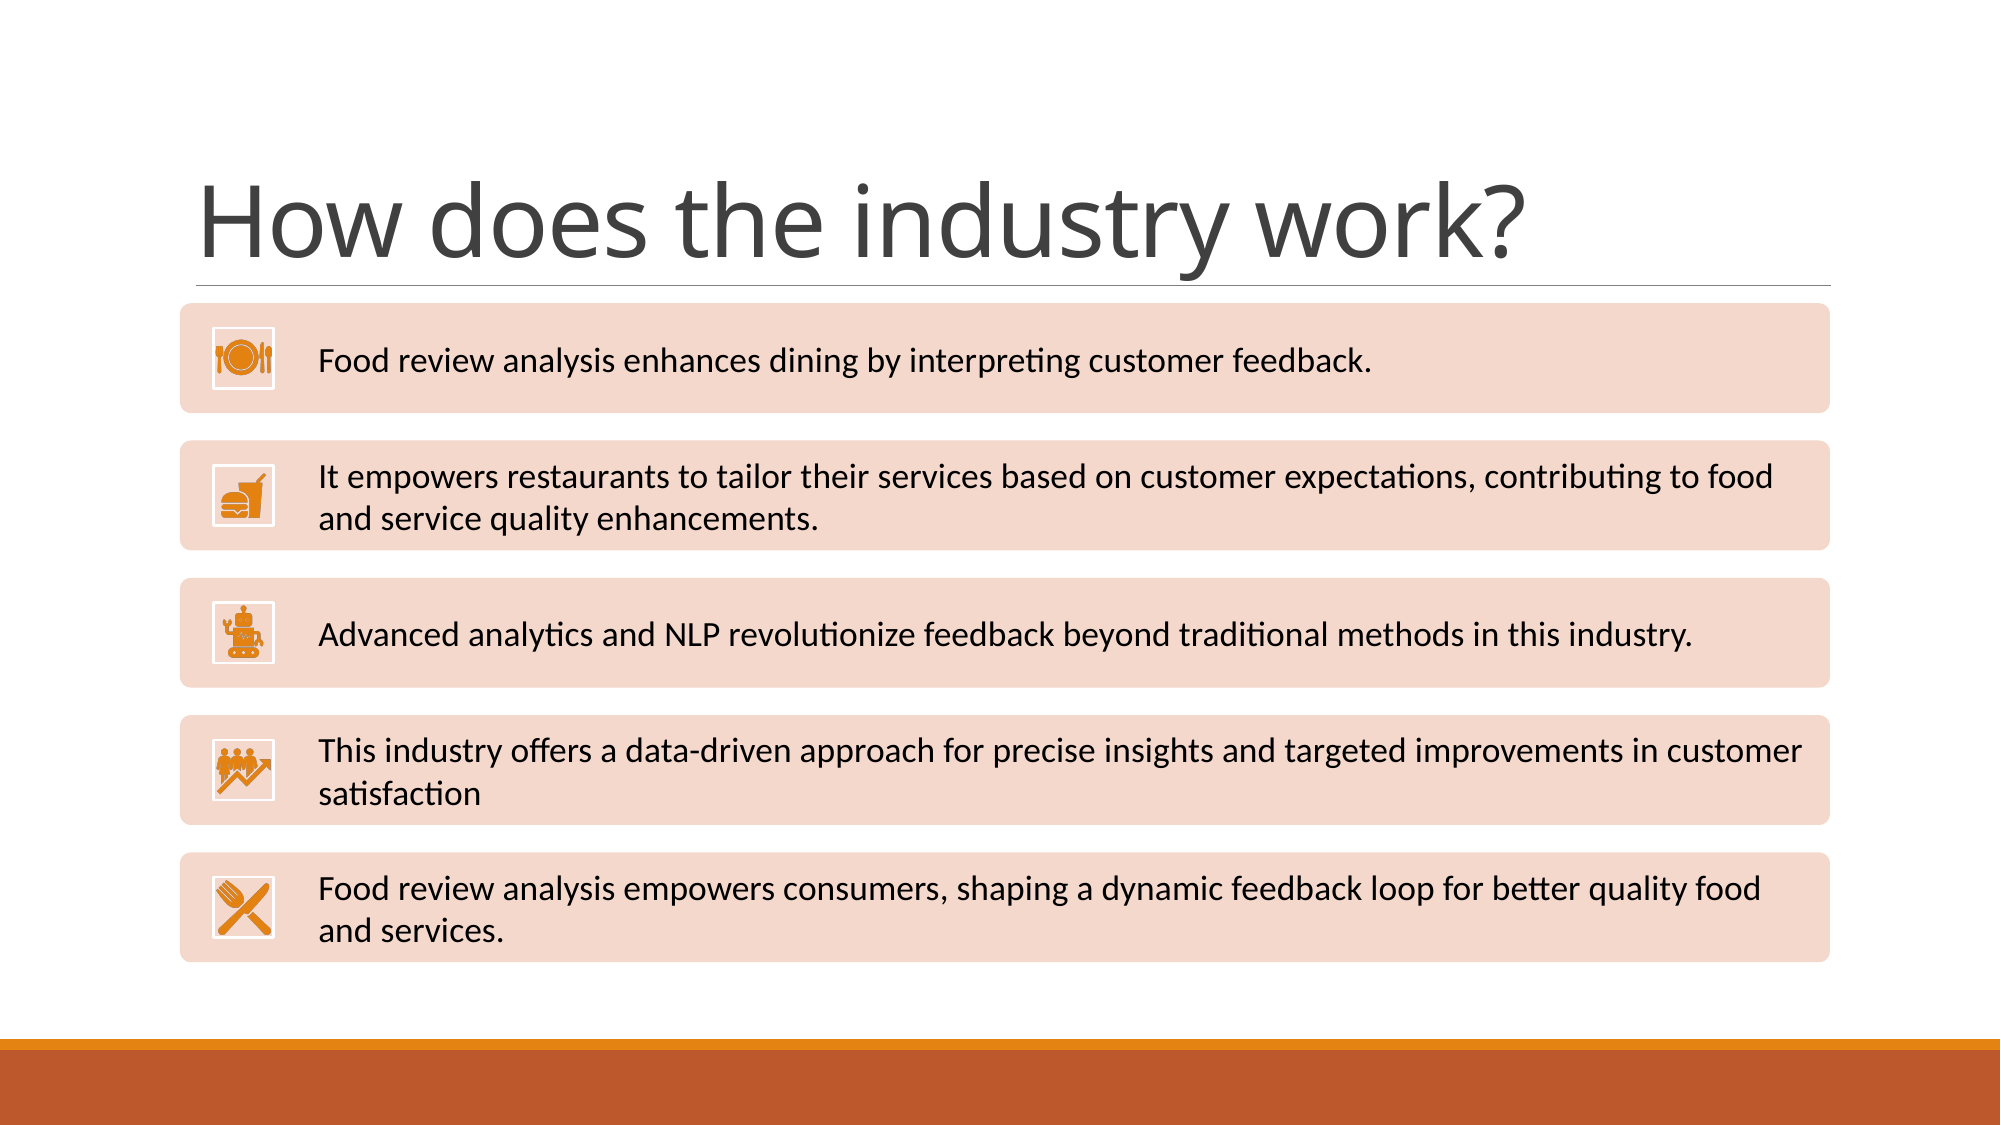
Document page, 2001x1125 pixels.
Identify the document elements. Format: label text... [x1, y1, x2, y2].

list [179, 302, 1831, 964]
title How does the industry work? [180, 47, 1830, 285]
